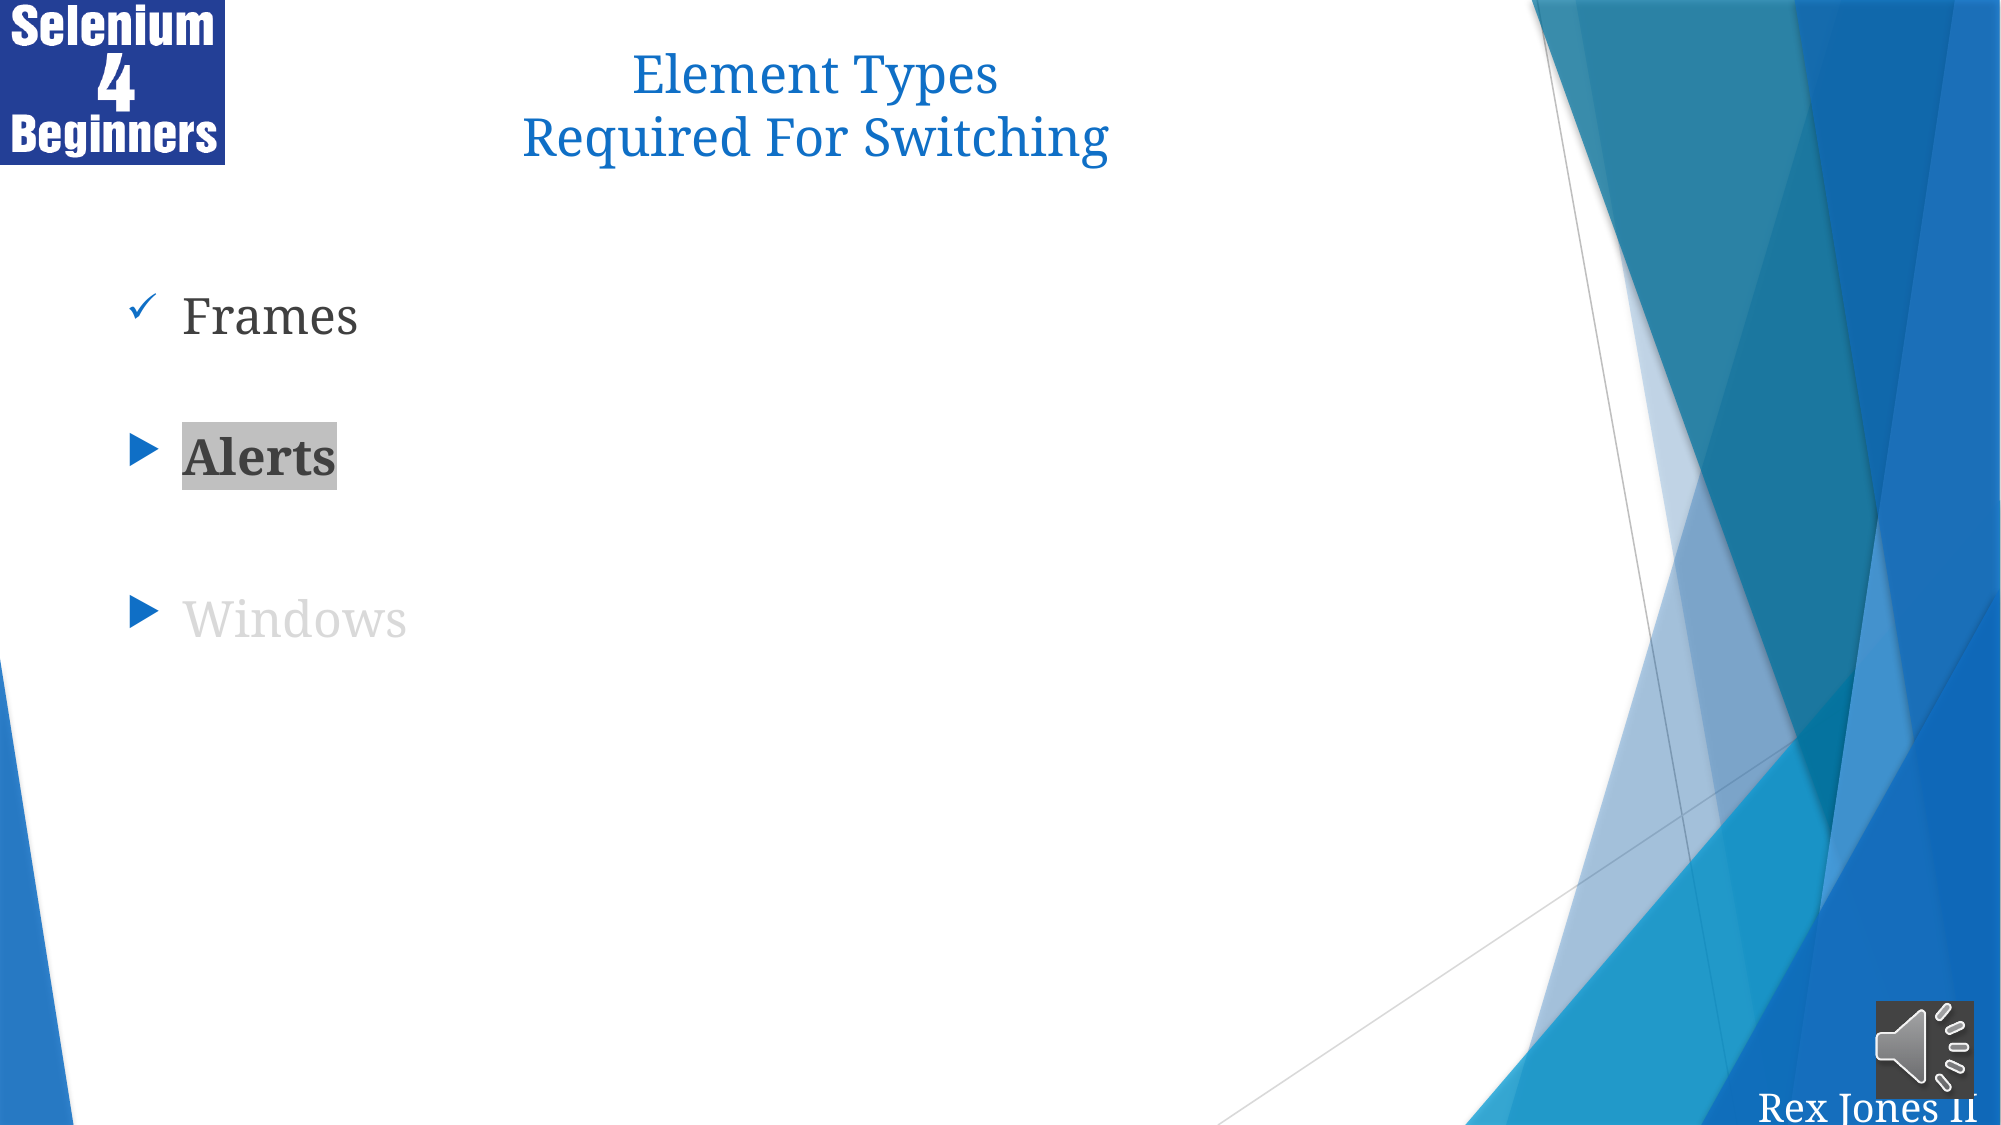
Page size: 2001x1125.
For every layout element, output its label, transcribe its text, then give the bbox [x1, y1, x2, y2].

list Frames Alerts Windows [111, 277, 1522, 1026]
title Element Types Required For Switching [111, 33, 1522, 177]
picture [0, 0, 225, 165]
picture [1874, 999, 1976, 1101]
